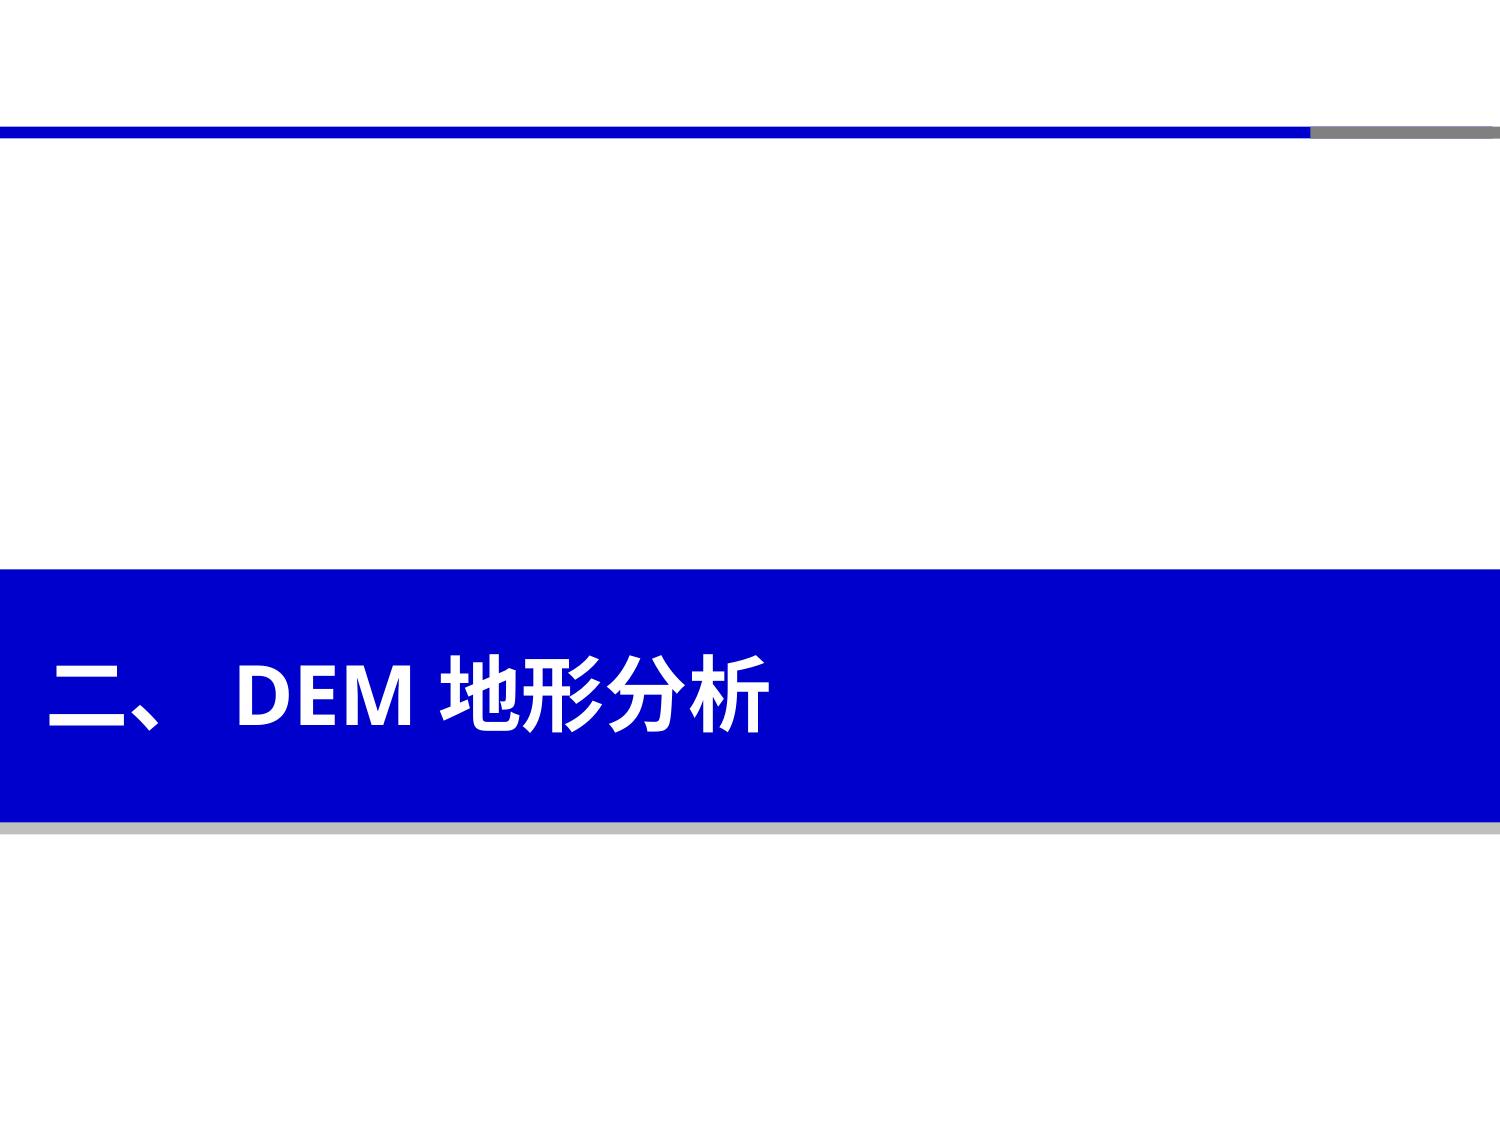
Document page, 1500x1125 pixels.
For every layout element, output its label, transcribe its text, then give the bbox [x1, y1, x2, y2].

text_box [0, 569, 1500, 822]
text_box 二、DEM地形分析 [30, 634, 1467, 750]
text_box [0, 822, 1500, 835]
